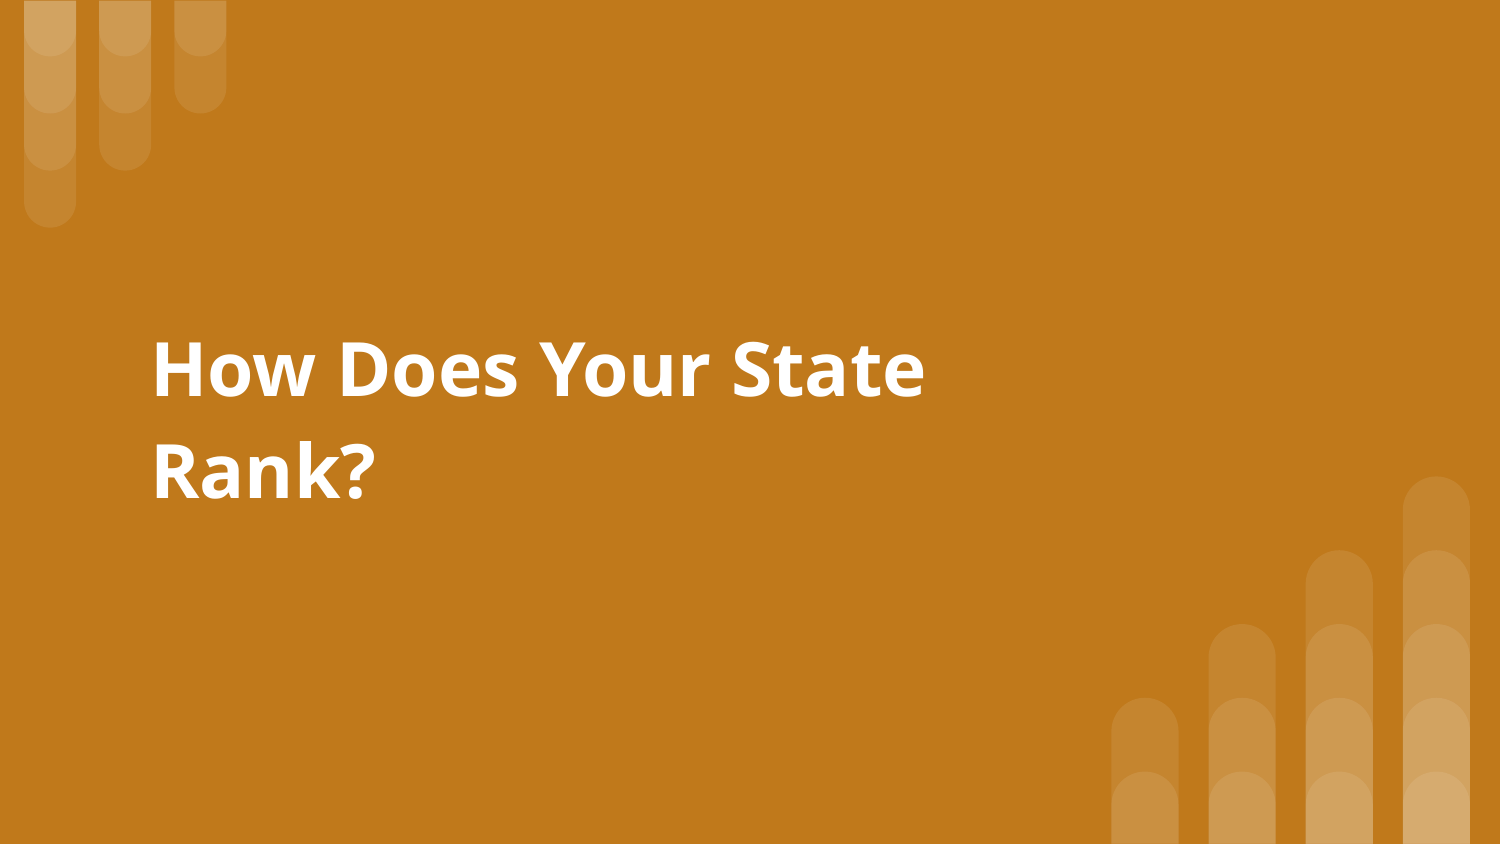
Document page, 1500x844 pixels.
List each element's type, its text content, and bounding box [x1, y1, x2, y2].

title How Does Your State Rank? [135, 264, 1097, 572]
